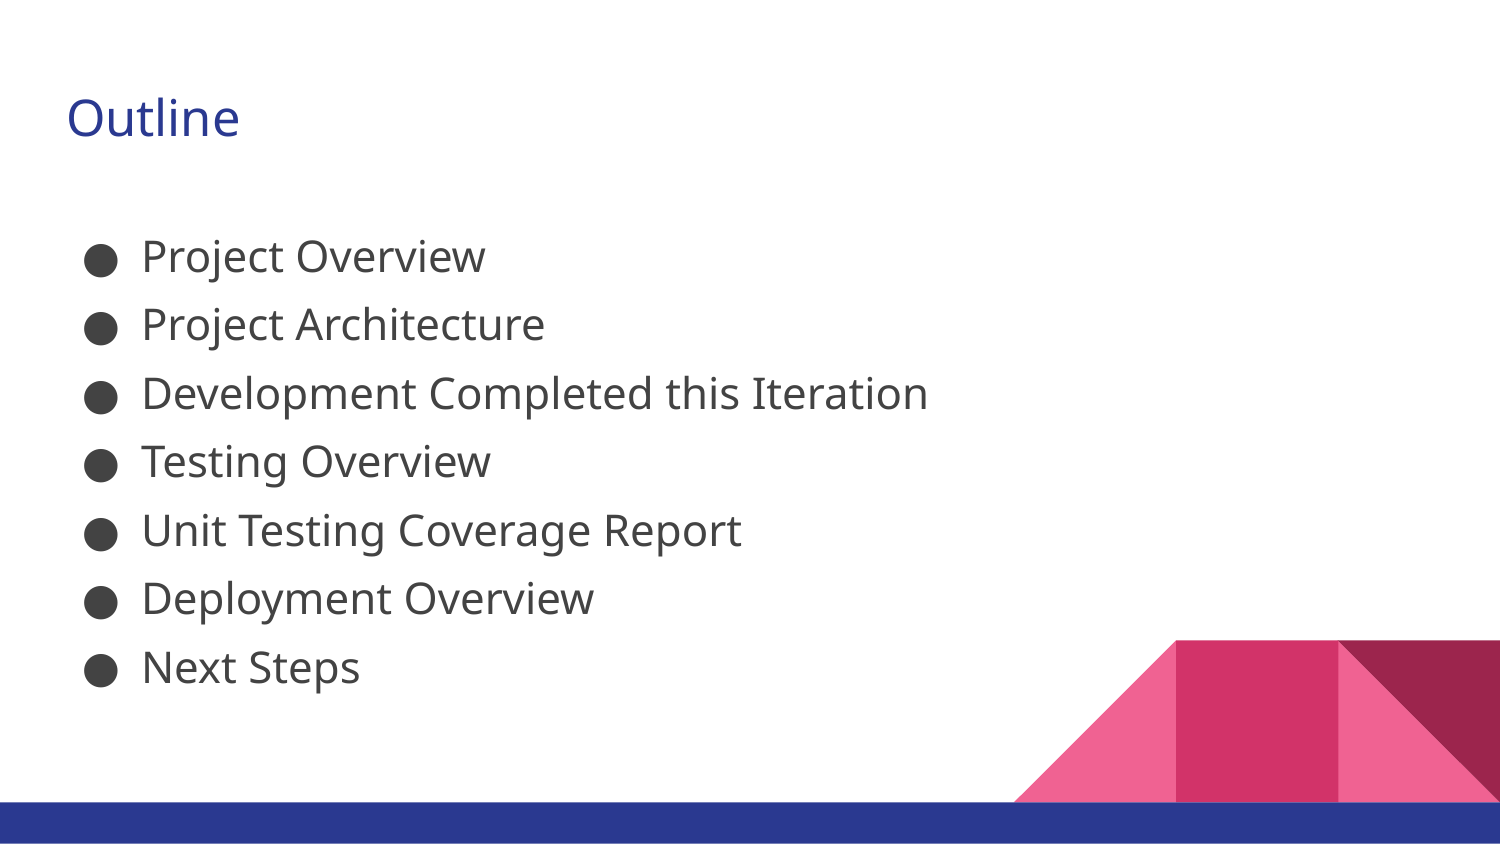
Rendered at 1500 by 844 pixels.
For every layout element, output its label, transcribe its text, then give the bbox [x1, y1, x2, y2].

list Project Overview Project Architecture Development Completed this Iteration Testing Overview Unit Testing Coverage Report Deployment Overview Next Steps [51, 201, 1449, 750]
title Outline [51, 67, 1449, 167]
